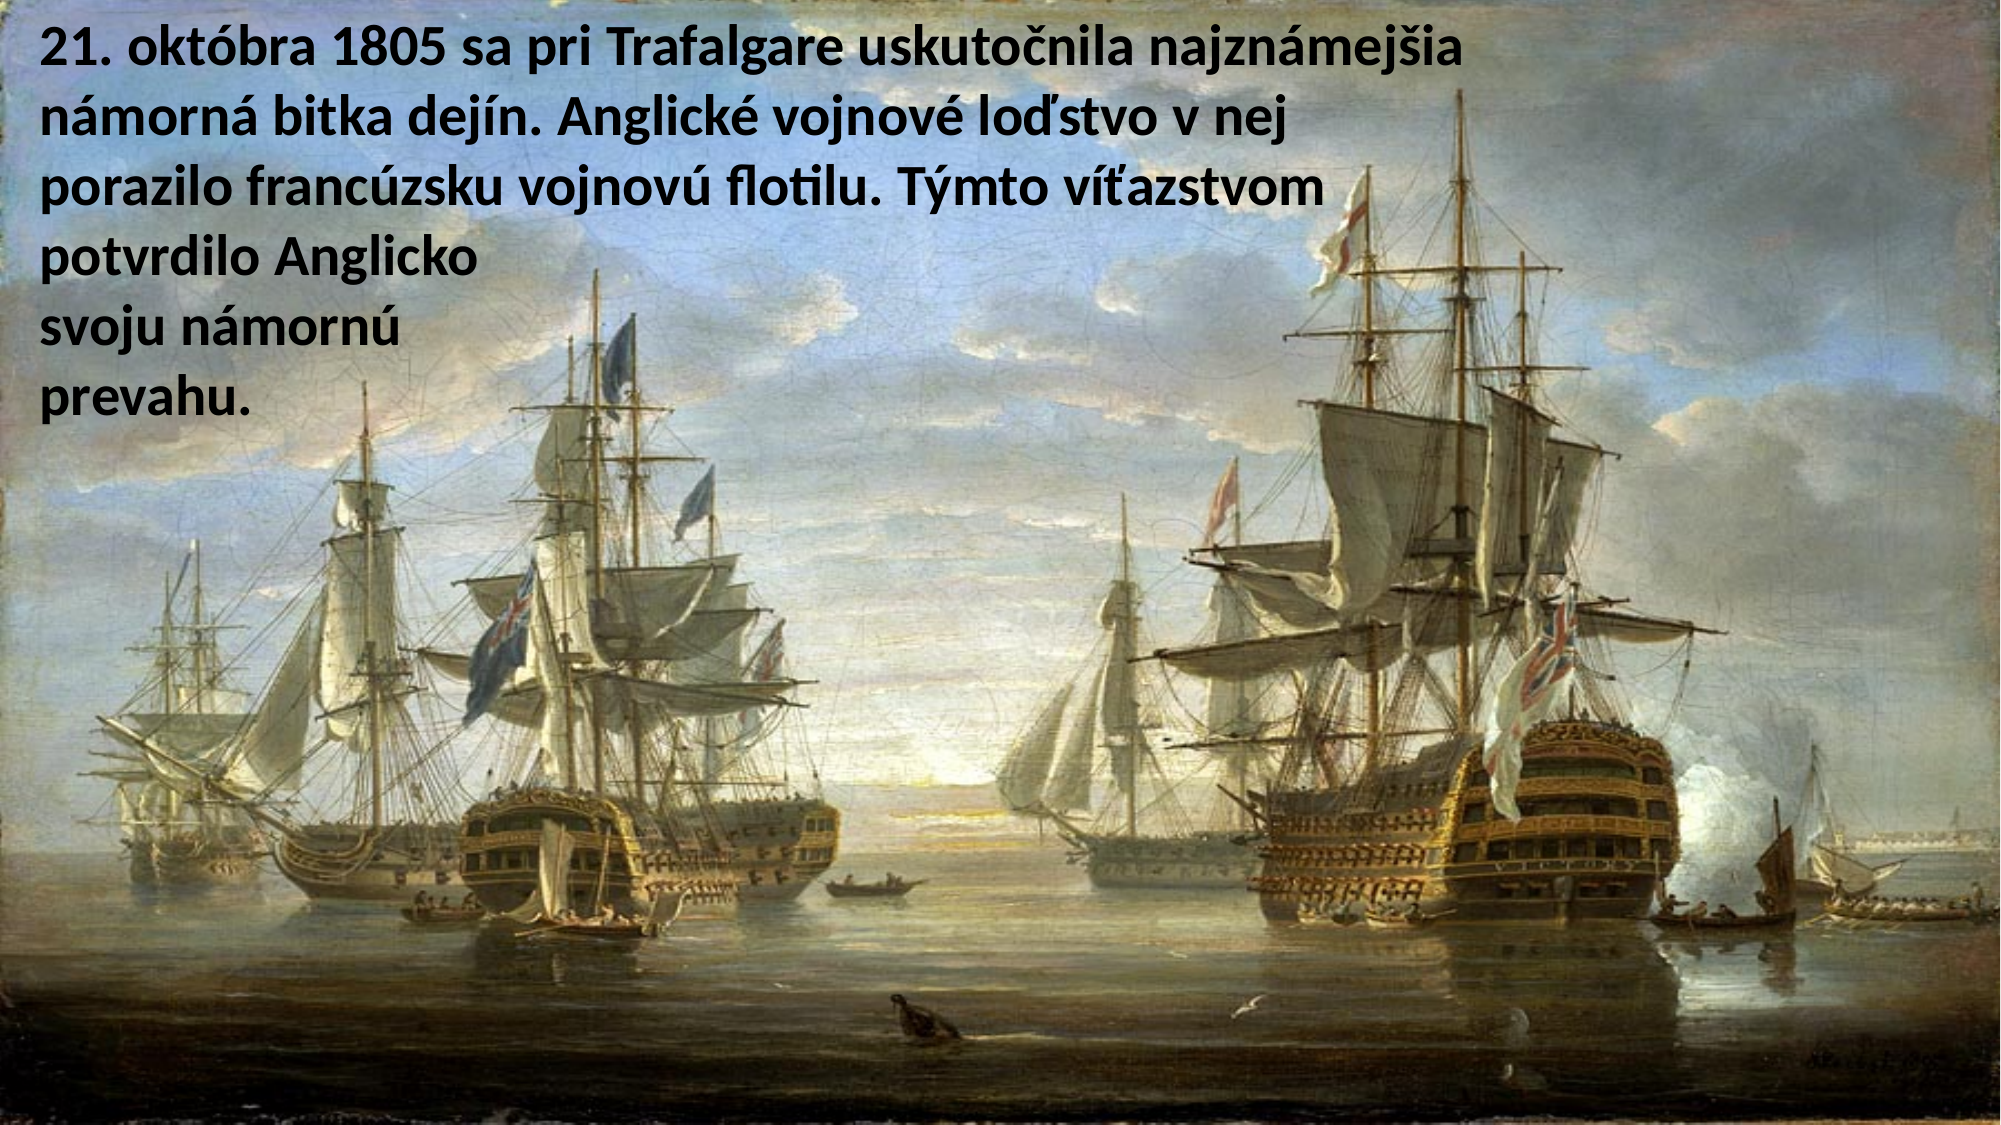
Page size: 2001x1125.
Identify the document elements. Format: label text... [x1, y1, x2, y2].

text_box 21. októbra 1805 sa pri Trafalgare uskutočnila najznámejšia námorná bitka dejín. Anglické vojnové loďstvo v nej porazilo francúzsku vojnovú flotilu. Týmto víťazstvom potvrdilo Anglicko svoju námornú prevahu. [24, 0, 1966, 435]
picture [0, 0, 2001, 1125]
